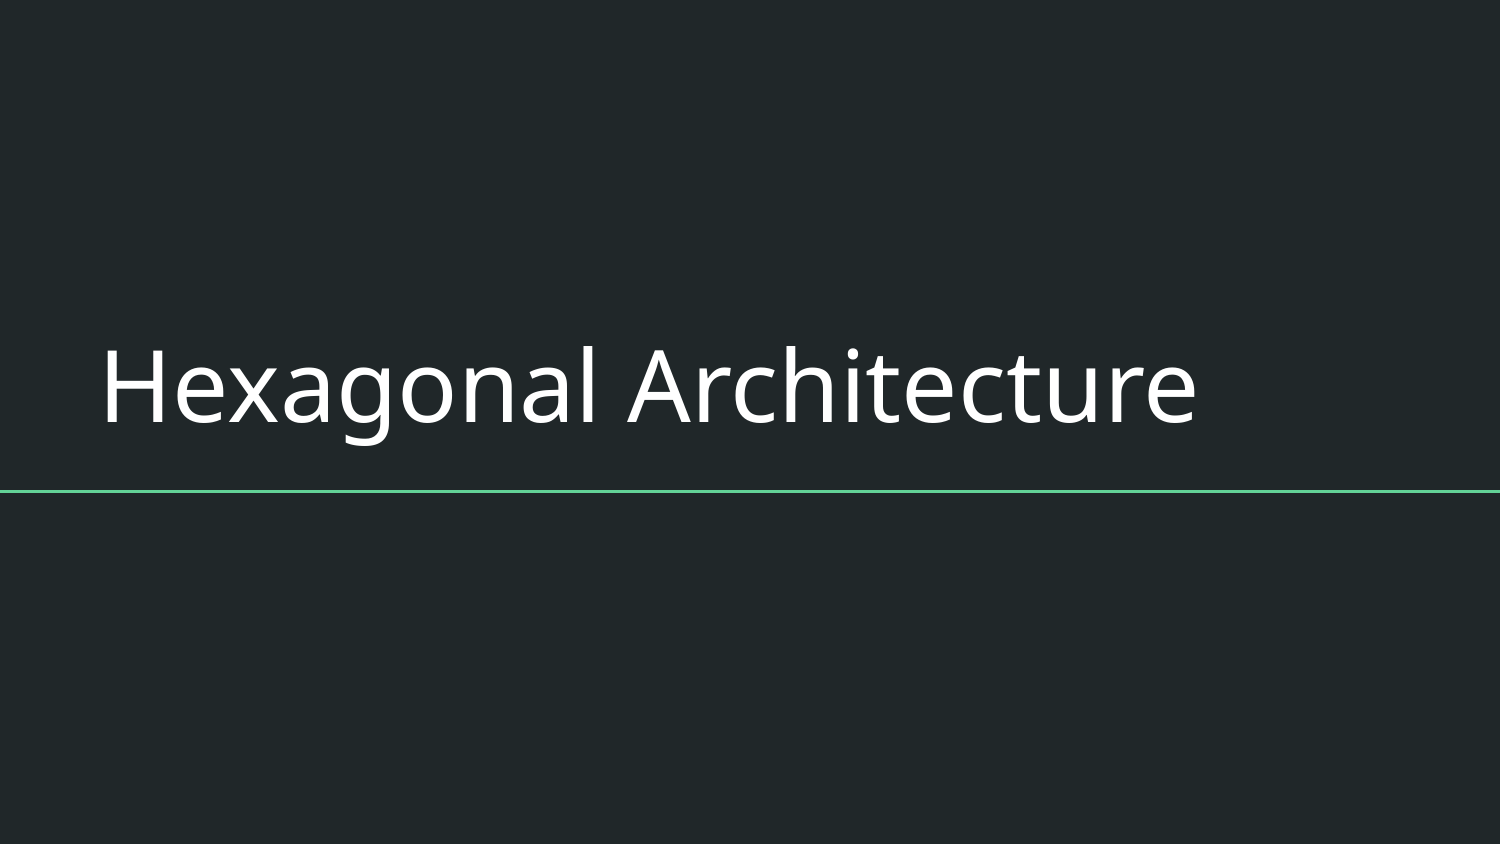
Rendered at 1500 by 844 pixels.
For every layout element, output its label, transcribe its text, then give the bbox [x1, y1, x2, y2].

title Hexagonal Architecture [83, 206, 1417, 467]
